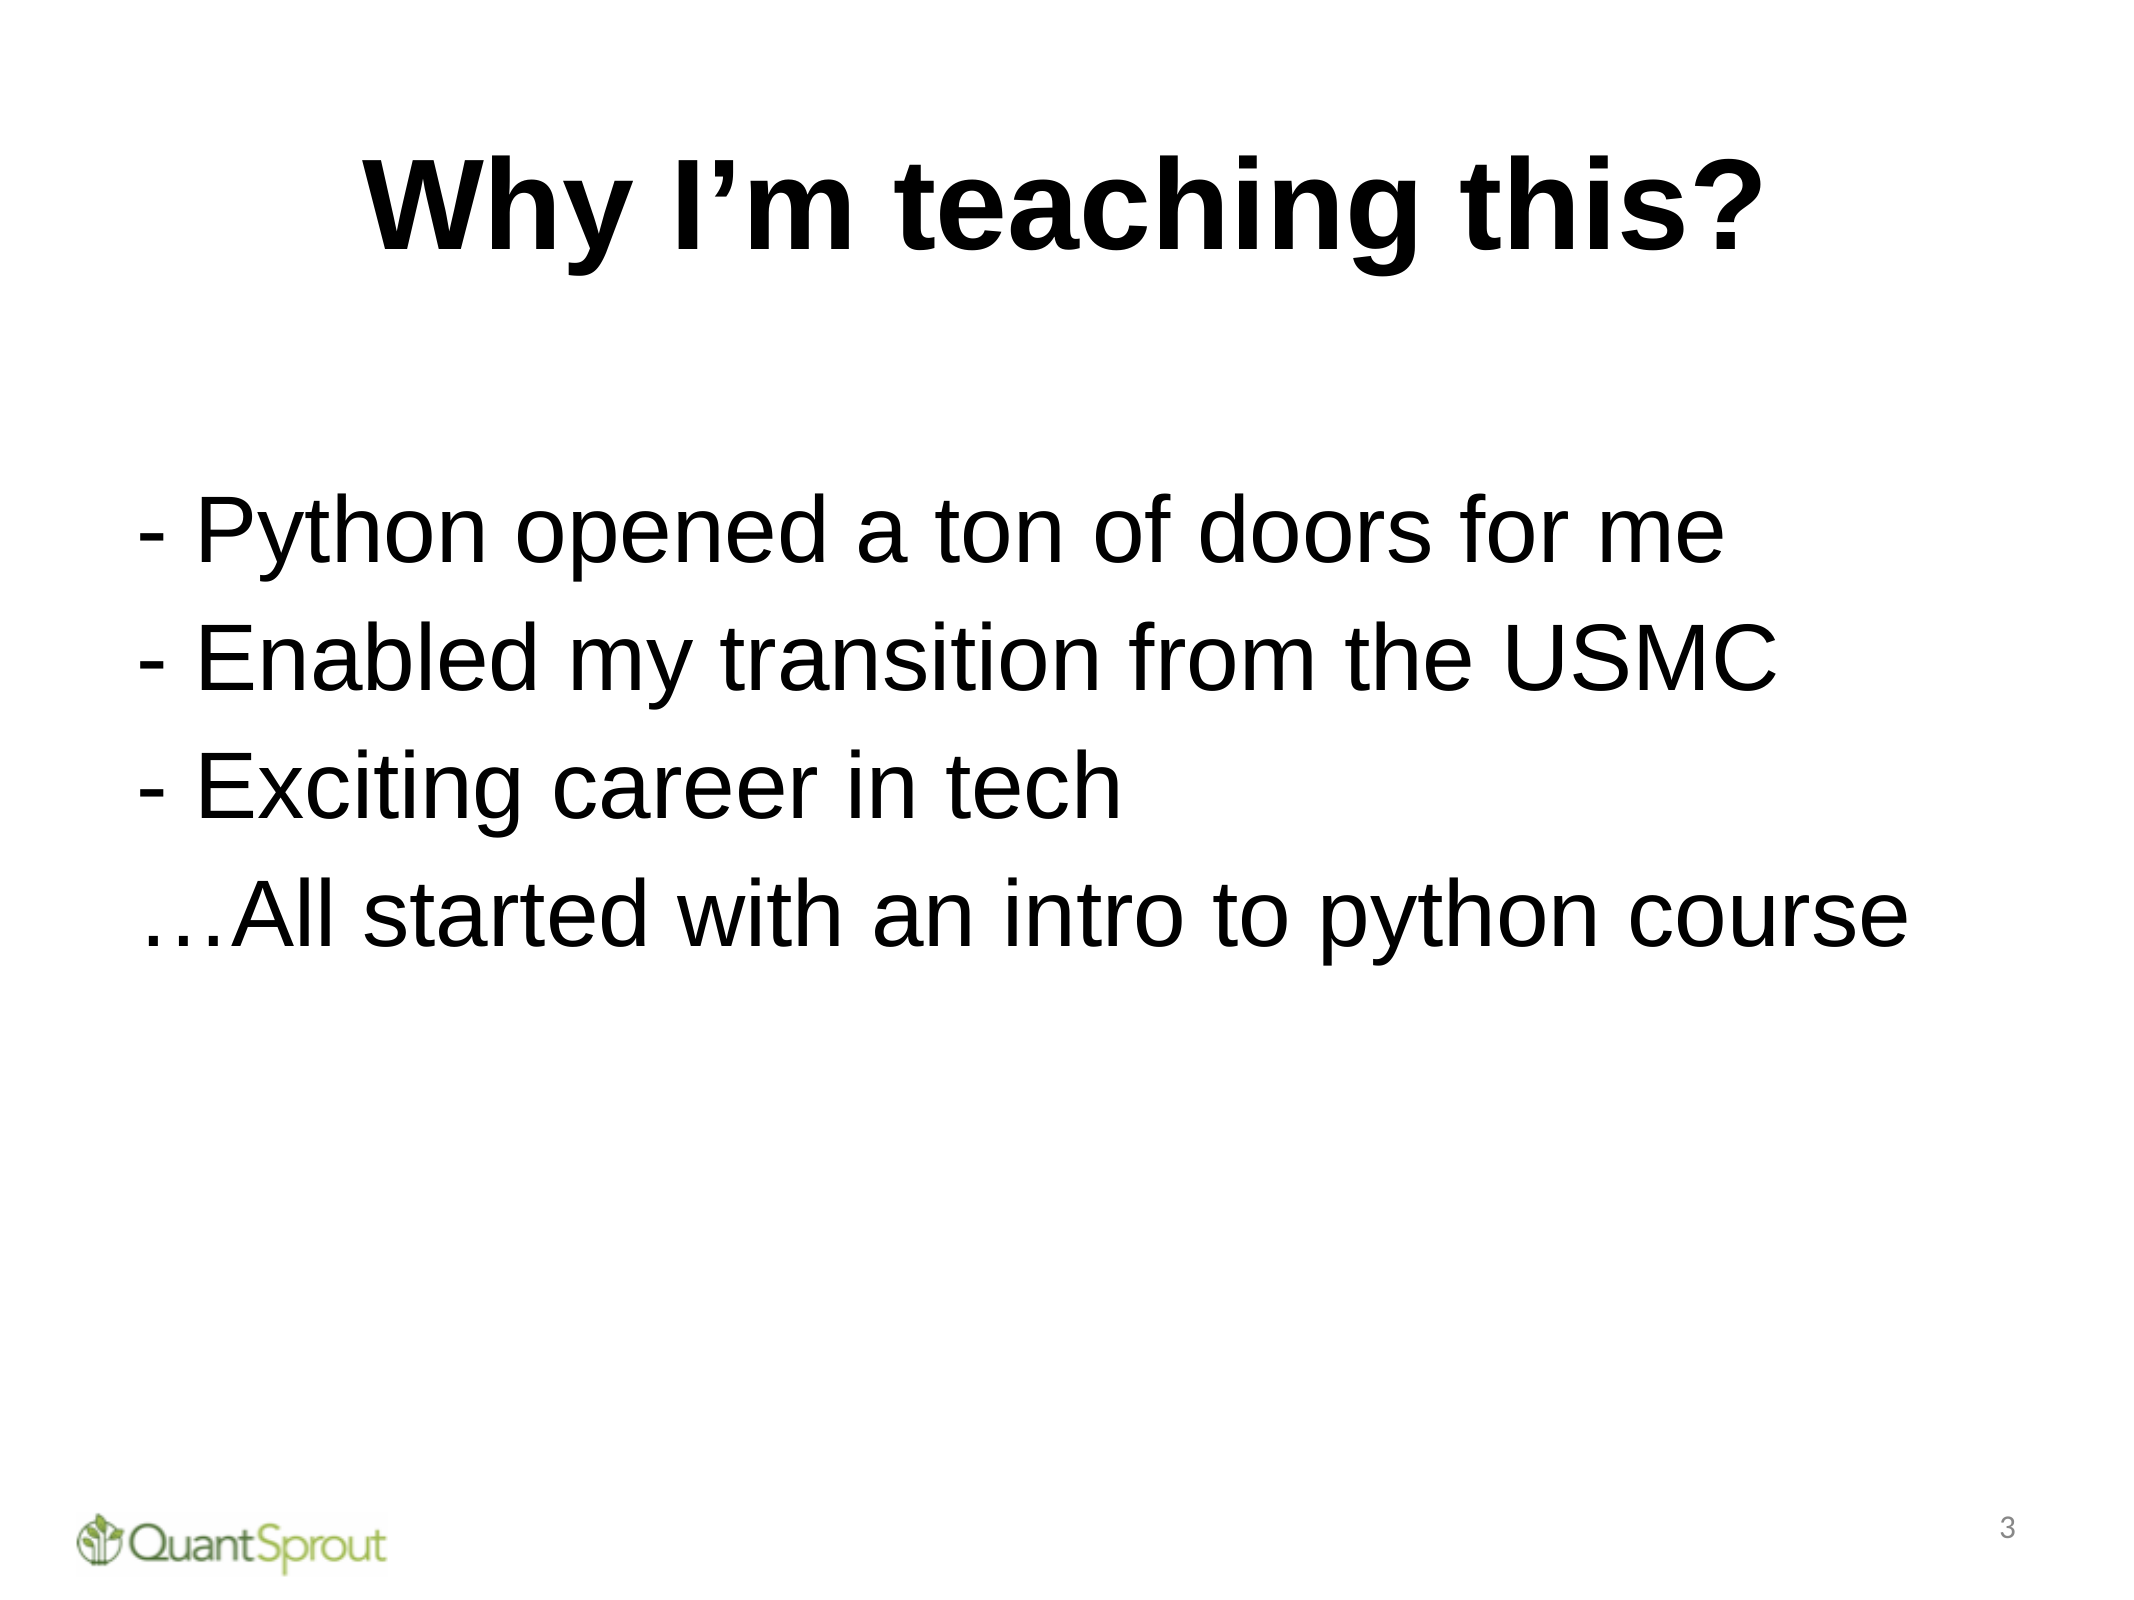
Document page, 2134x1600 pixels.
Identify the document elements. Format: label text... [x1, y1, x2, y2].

list - Python opened a ton of doors for me - Enabled my transition from the USMC - Exciting career in tech …All started with an intro to python course [125, 456, 1939, 1144]
picture [67, 1495, 413, 1581]
title Why I’m teaching this? [106, 63, 2028, 332]
slide_number 3 [1528, 1494, 2028, 1557]
